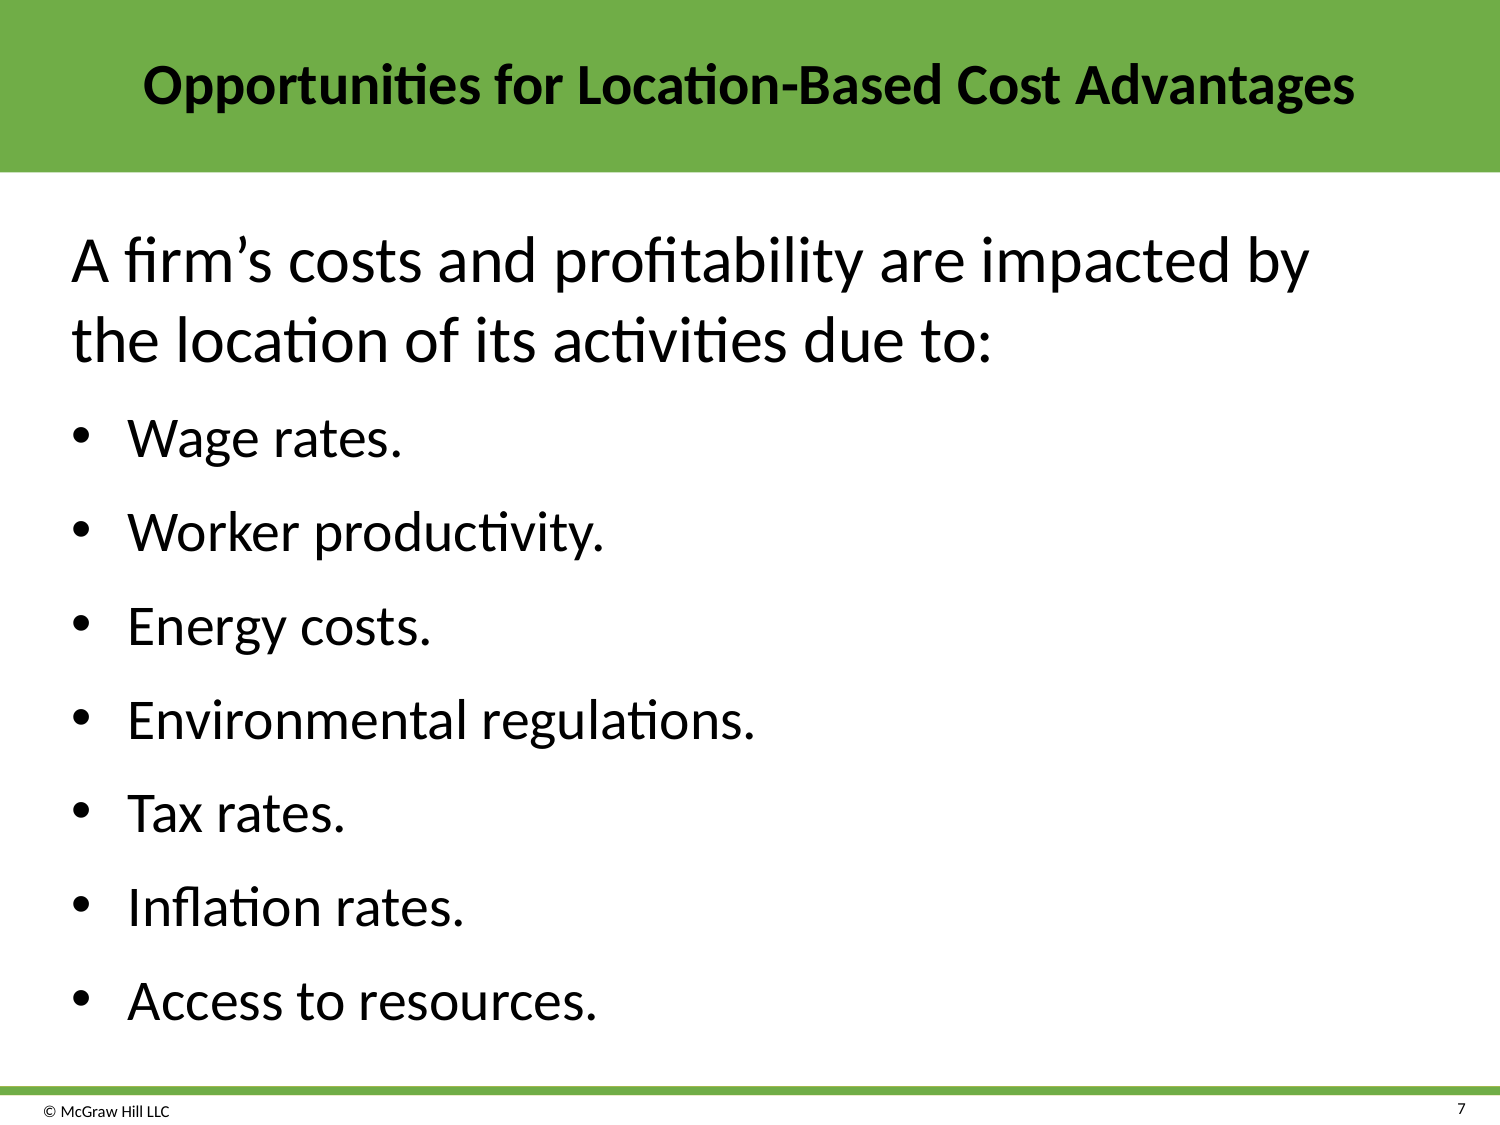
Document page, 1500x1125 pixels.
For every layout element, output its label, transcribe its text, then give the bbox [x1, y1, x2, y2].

text_box [0, 1085, 1500, 1096]
list A firm’s costs and profitability are impacted by the location of its activities due to: Wage rates. Worker productivity. Energy costs. Environmental regulations. Tax rates. Inflation rates. Access to resources. [56, 209, 1332, 1045]
title Opportunities for Location-Based Cost Advantages [0, 0, 1500, 173]
slide_number 7 [1415, 1094, 1474, 1122]
